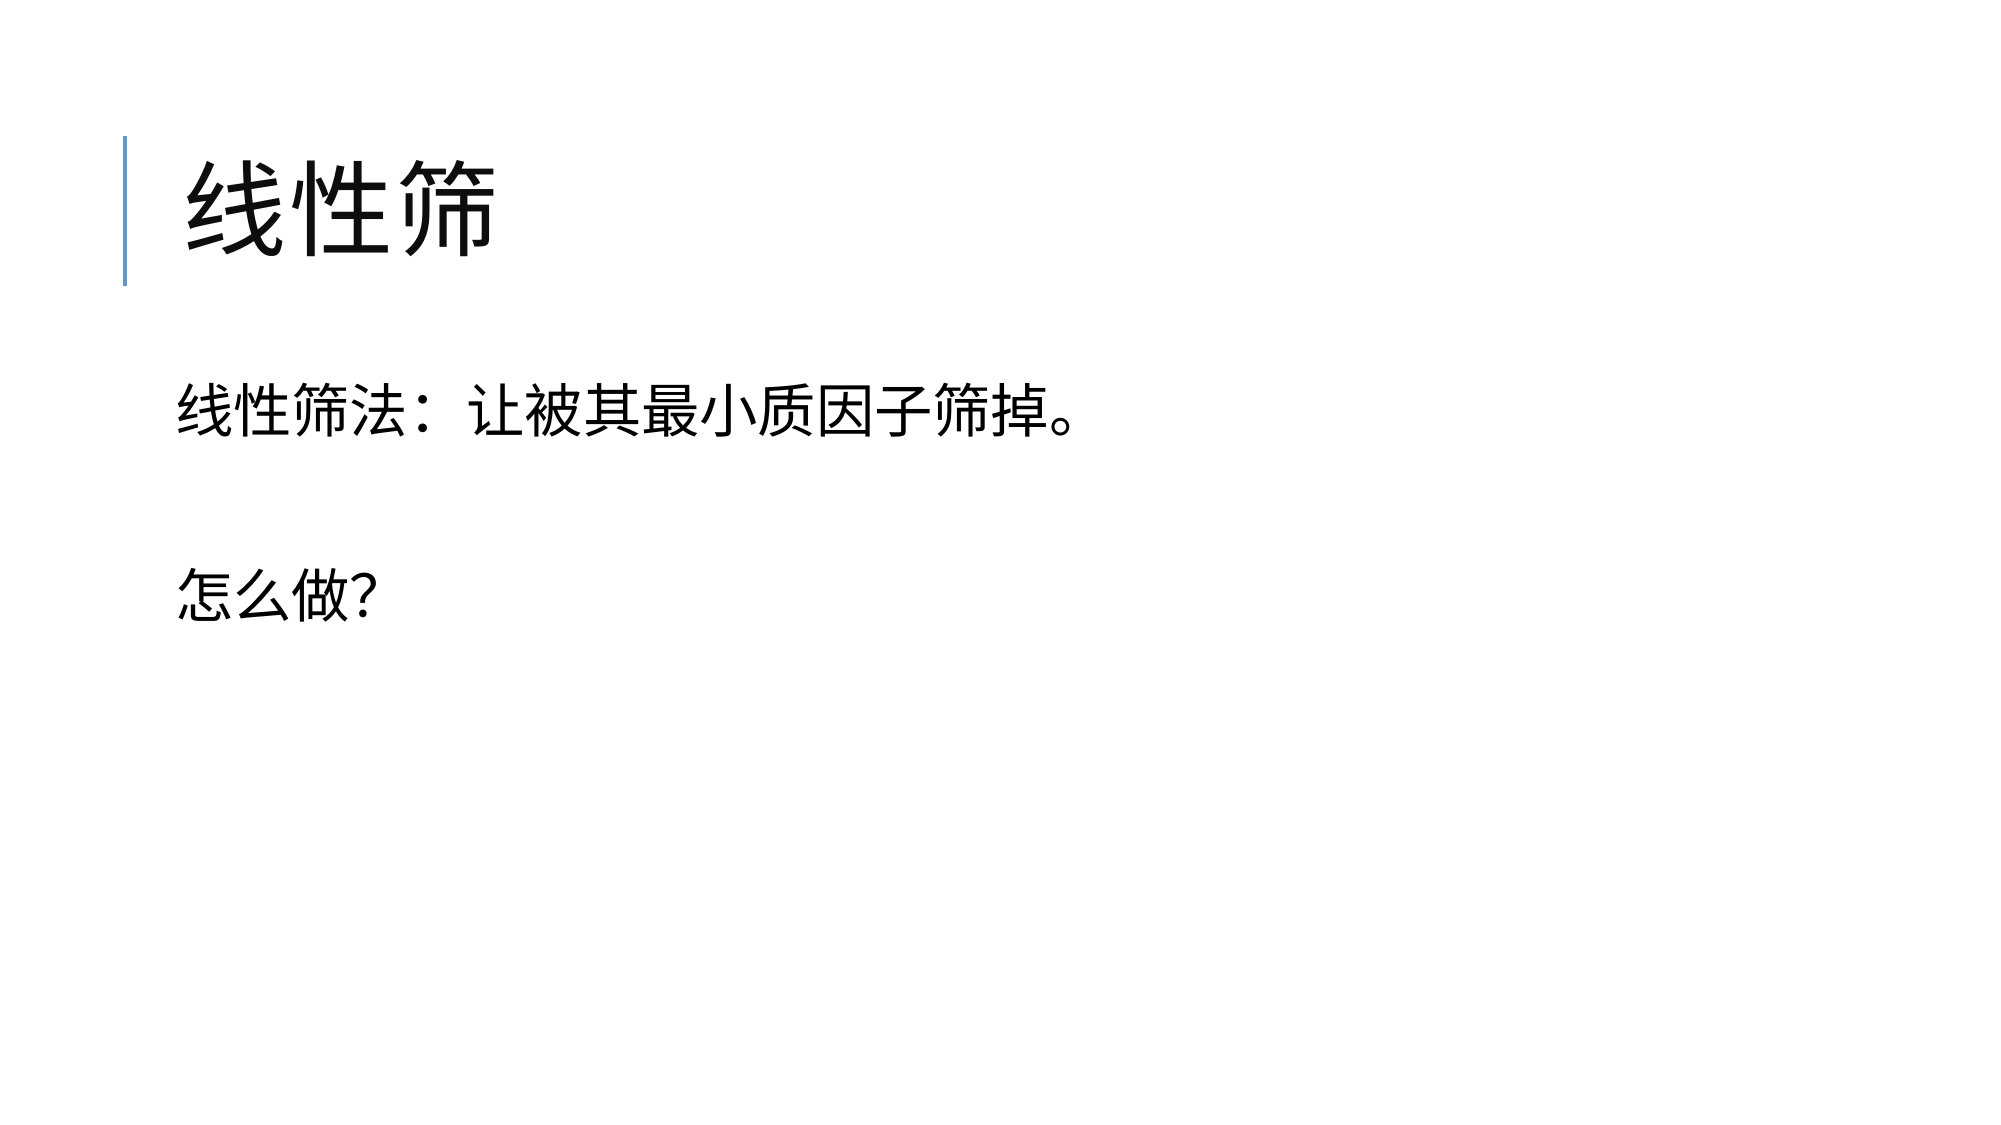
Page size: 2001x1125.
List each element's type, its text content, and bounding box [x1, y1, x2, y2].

title 线性筛 [168, 96, 1763, 342]
